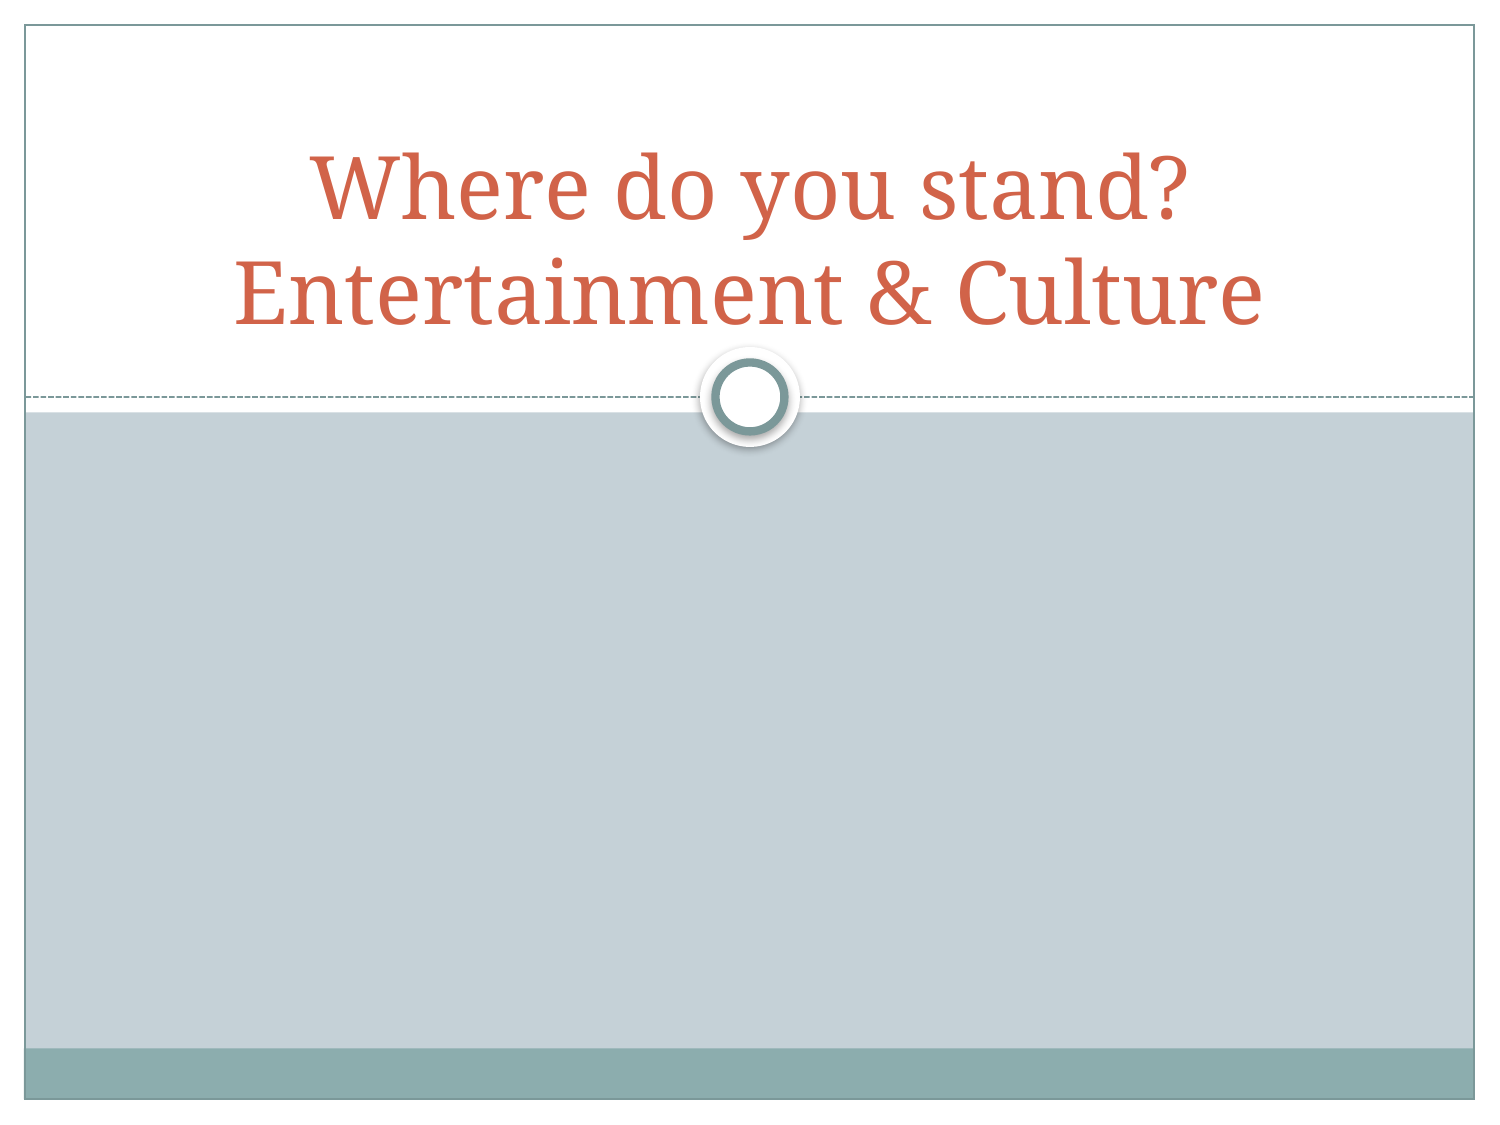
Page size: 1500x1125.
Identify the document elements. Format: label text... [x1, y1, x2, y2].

title Where do you stand? Entertainment & Culture [112, 62, 1388, 350]
